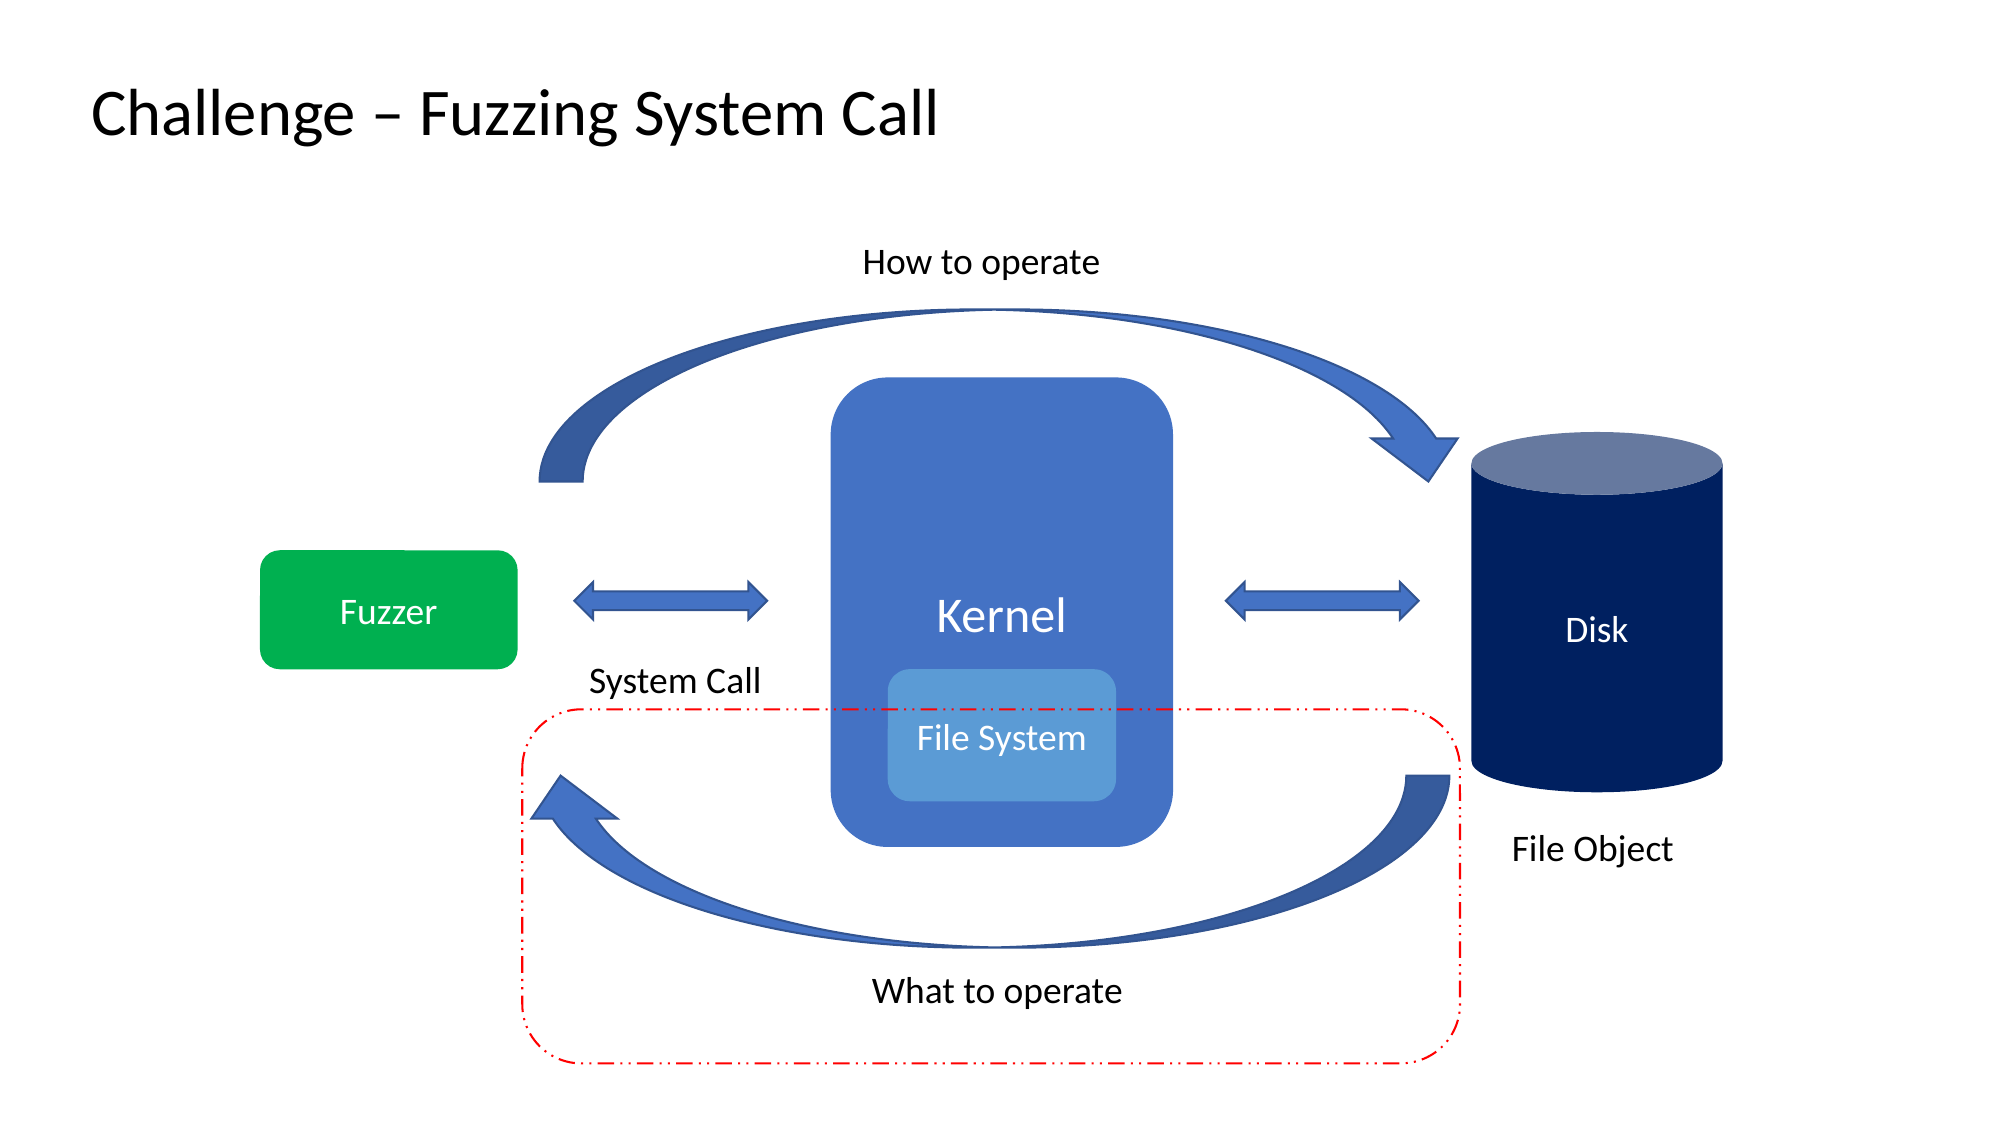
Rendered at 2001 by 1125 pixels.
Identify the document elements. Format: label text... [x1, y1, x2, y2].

text_box [626, 308, 1363, 377]
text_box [260, 377, 1723, 878]
text_box How to operate [847, 229, 1120, 289]
text_box Challenge – Fuzzing System Call [76, 61, 1015, 157]
text_box [521, 878, 1462, 1065]
